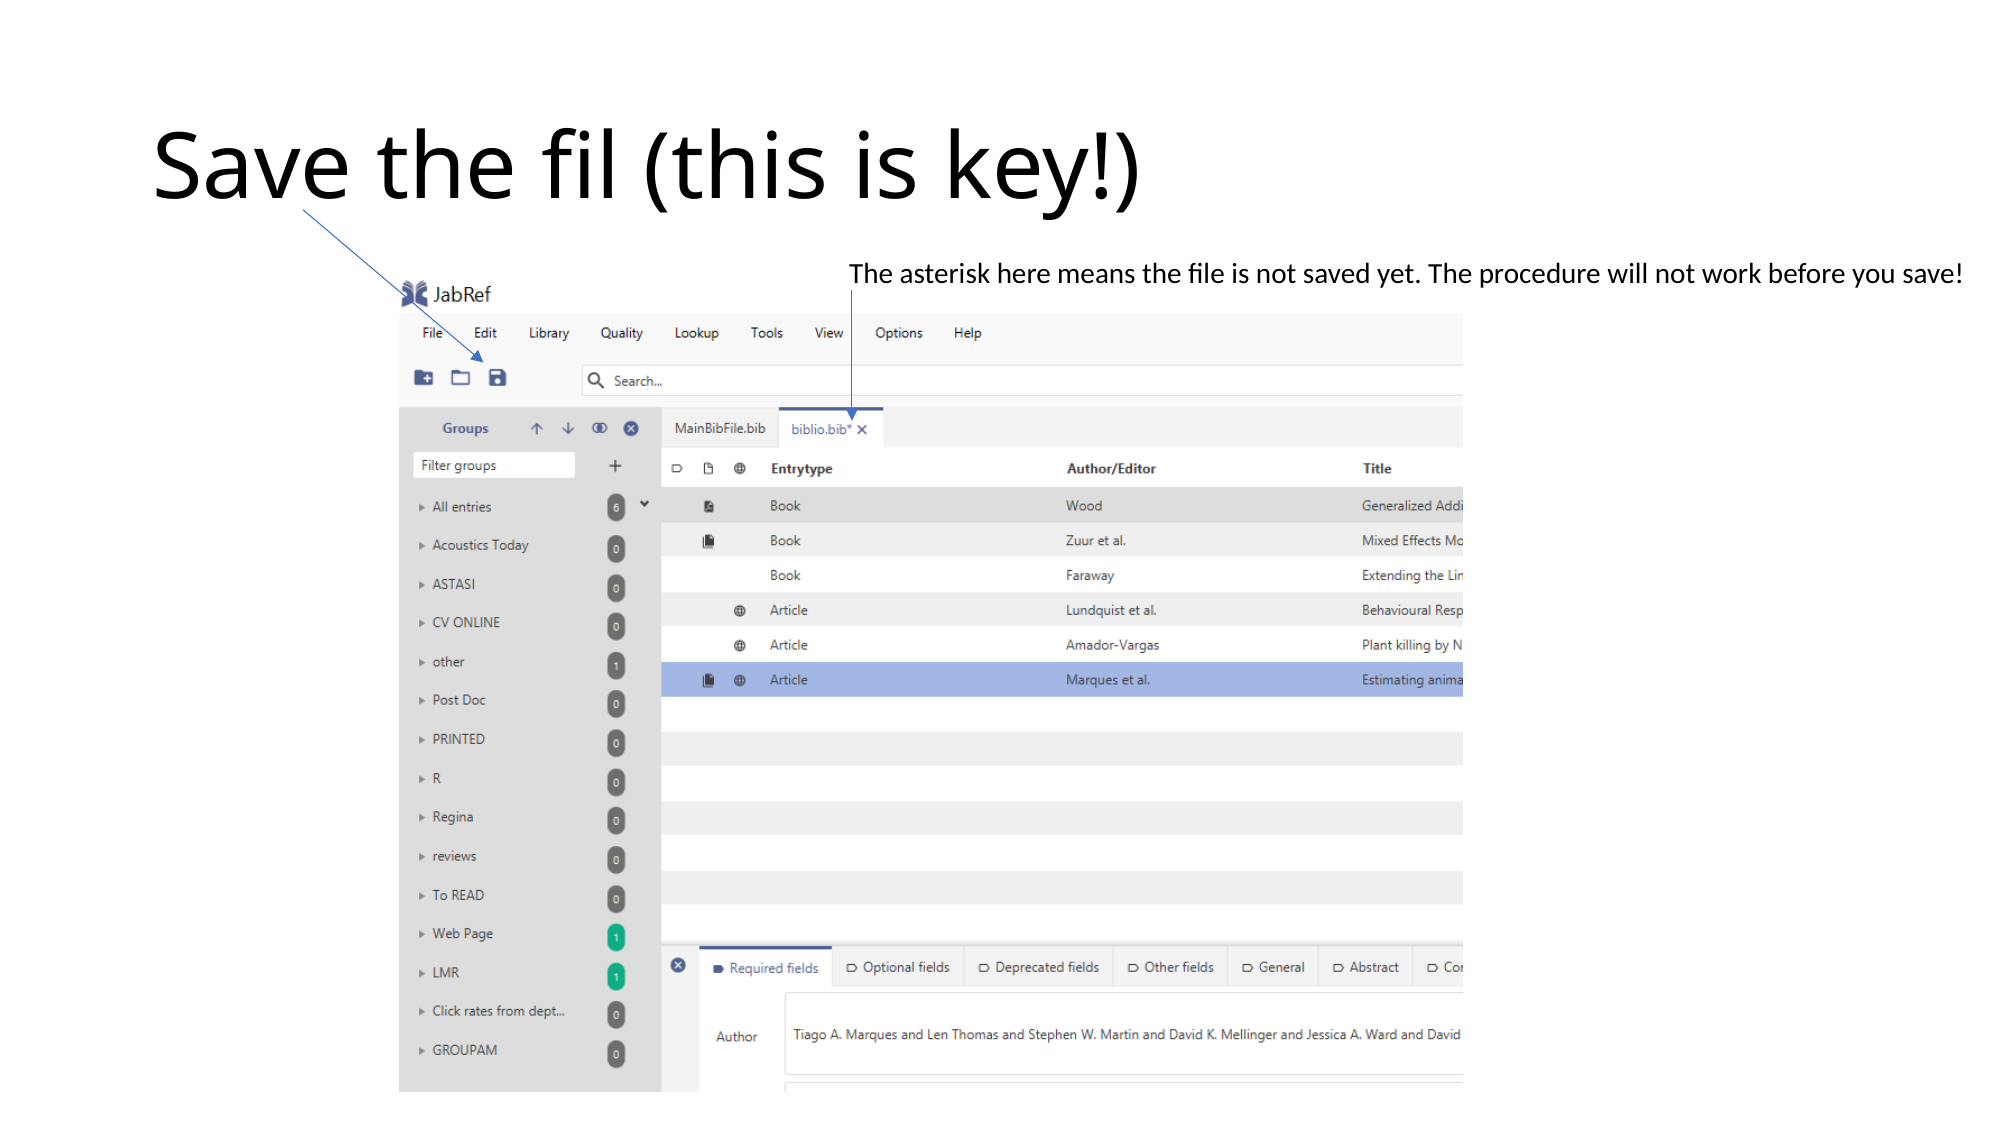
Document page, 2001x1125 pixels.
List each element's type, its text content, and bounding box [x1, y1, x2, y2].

picture [398, 277, 1463, 1092]
title Save the fil (this is key!) [137, 59, 1863, 278]
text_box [302, 209, 484, 363]
text_box The asterisk here means the file is not saved yet. The procedure will not work before you save! [834, 246, 1987, 297]
